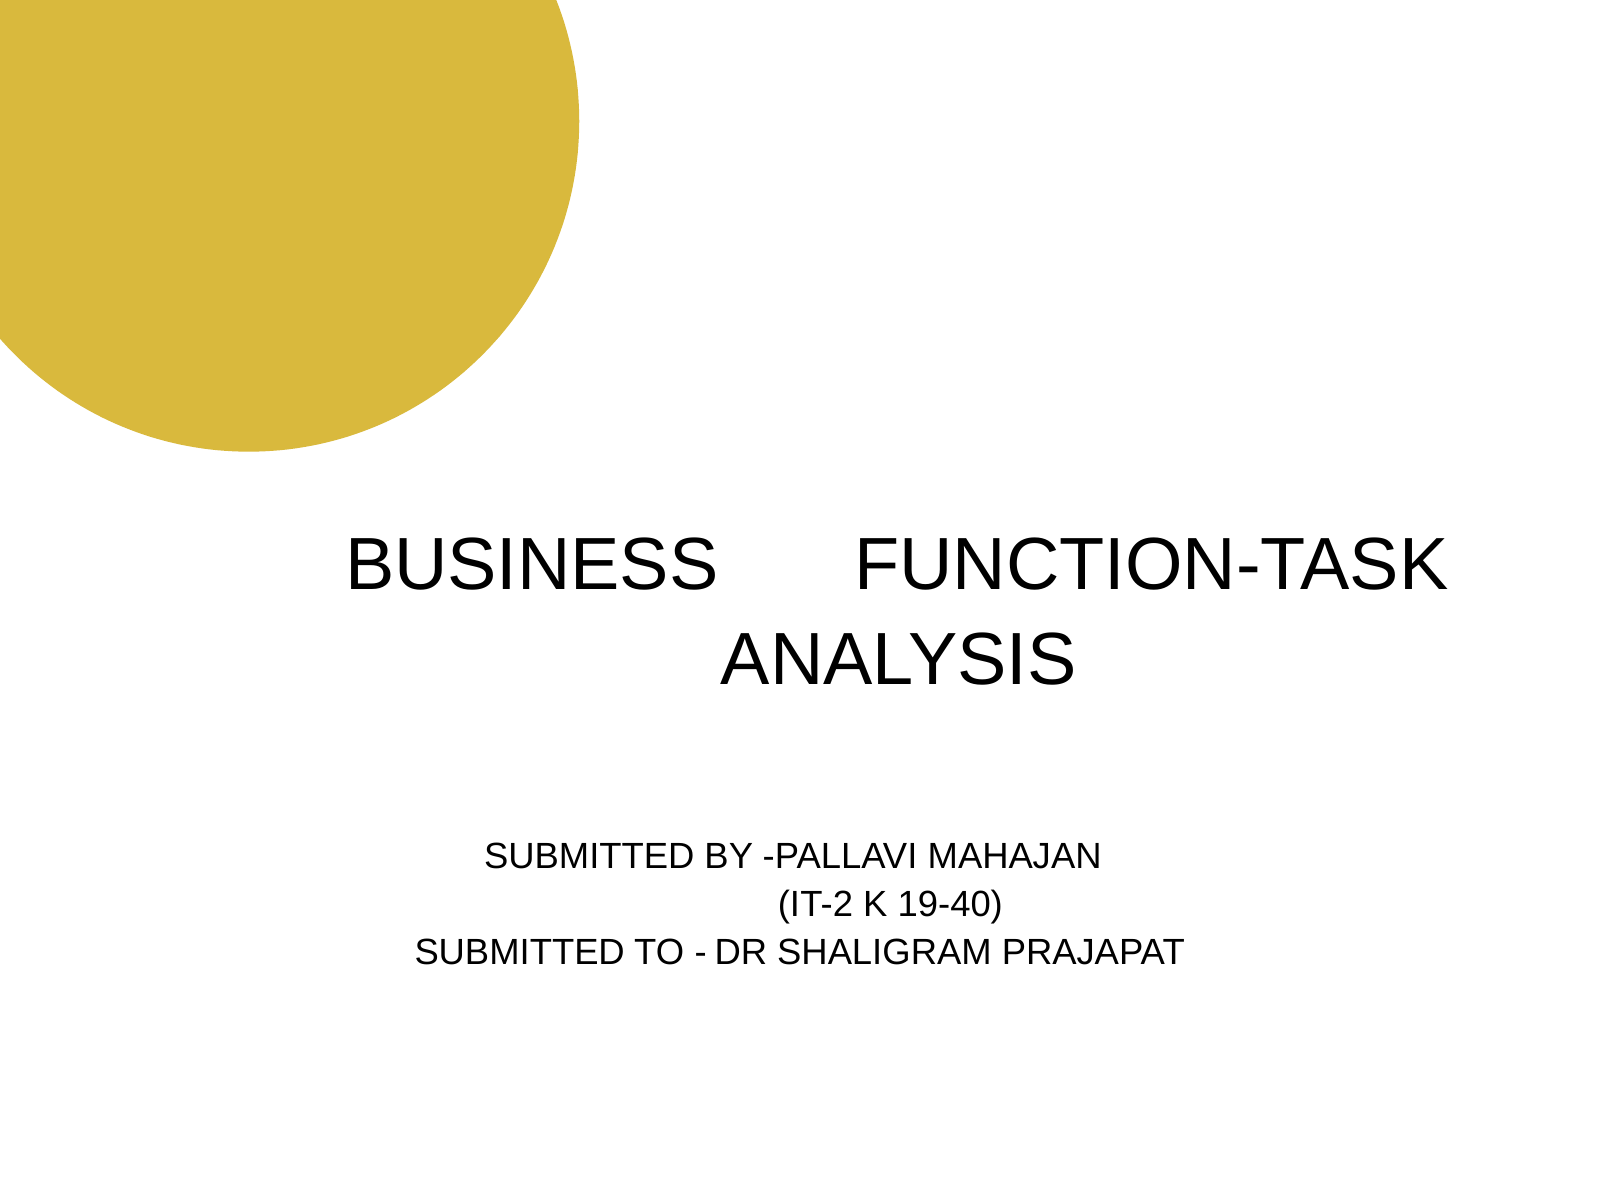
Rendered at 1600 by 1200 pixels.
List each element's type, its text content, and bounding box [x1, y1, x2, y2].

text_box [0, 0, 580, 452]
text_box SUBMITTED BY -PALLAVI MAHAJAN (IT-2 K 19-40) SUBMITTED TO - DR SHALIGRAM PRAJAPAT [343, 825, 1257, 972]
text_box BUSINESS FUNCTION-TASK ANALYSIS [343, 506, 1455, 700]
